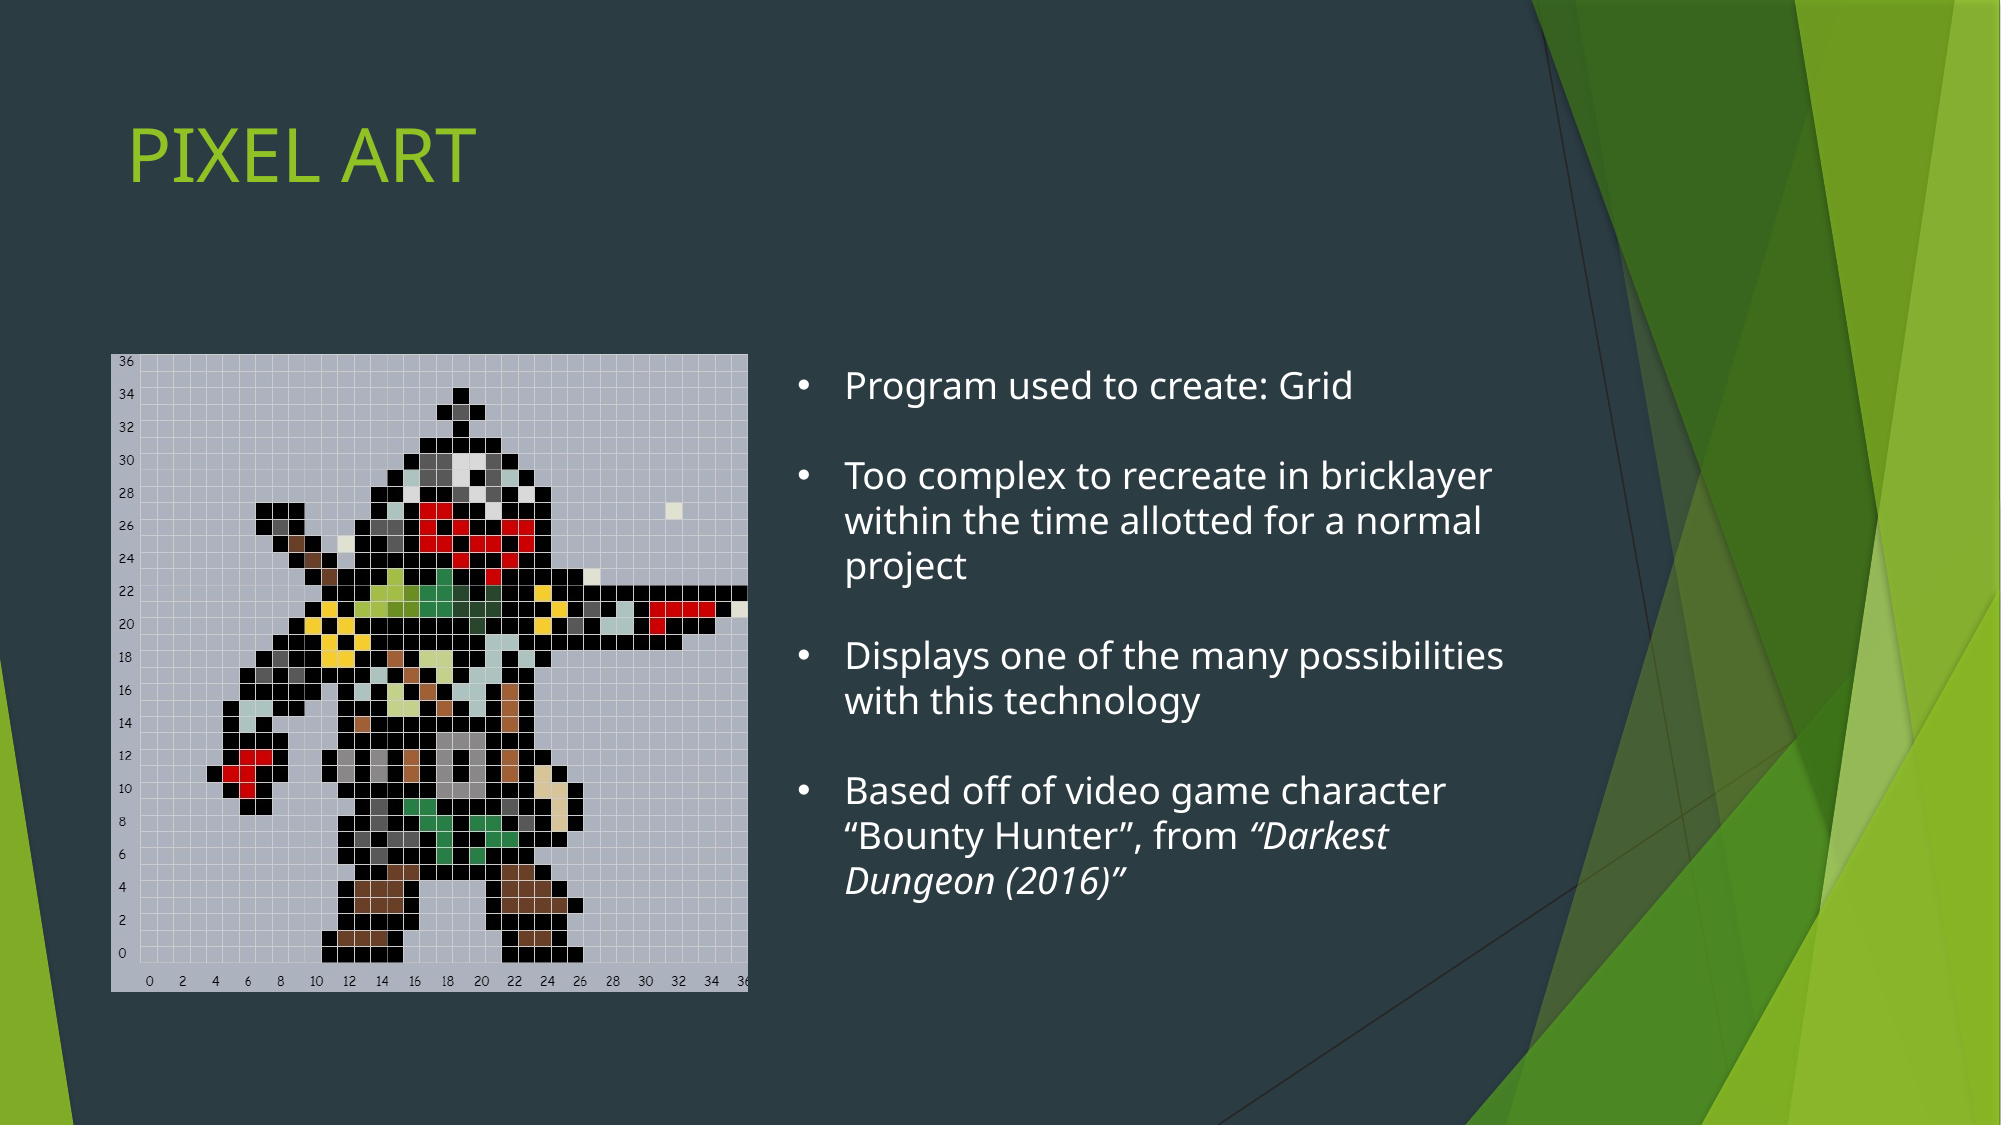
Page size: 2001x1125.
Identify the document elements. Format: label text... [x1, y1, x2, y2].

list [110, 353, 749, 992]
title PIXEL ART [111, 99, 1522, 317]
text_box Program used to create: Grid Too complex to recreate in bricklayer within the time allotted for a normal project Displays one of the many possibilities with this technology Based off of video game character “Bounty Hunter”, from “Darkest Dungeon (2016)” [782, 354, 1541, 910]
